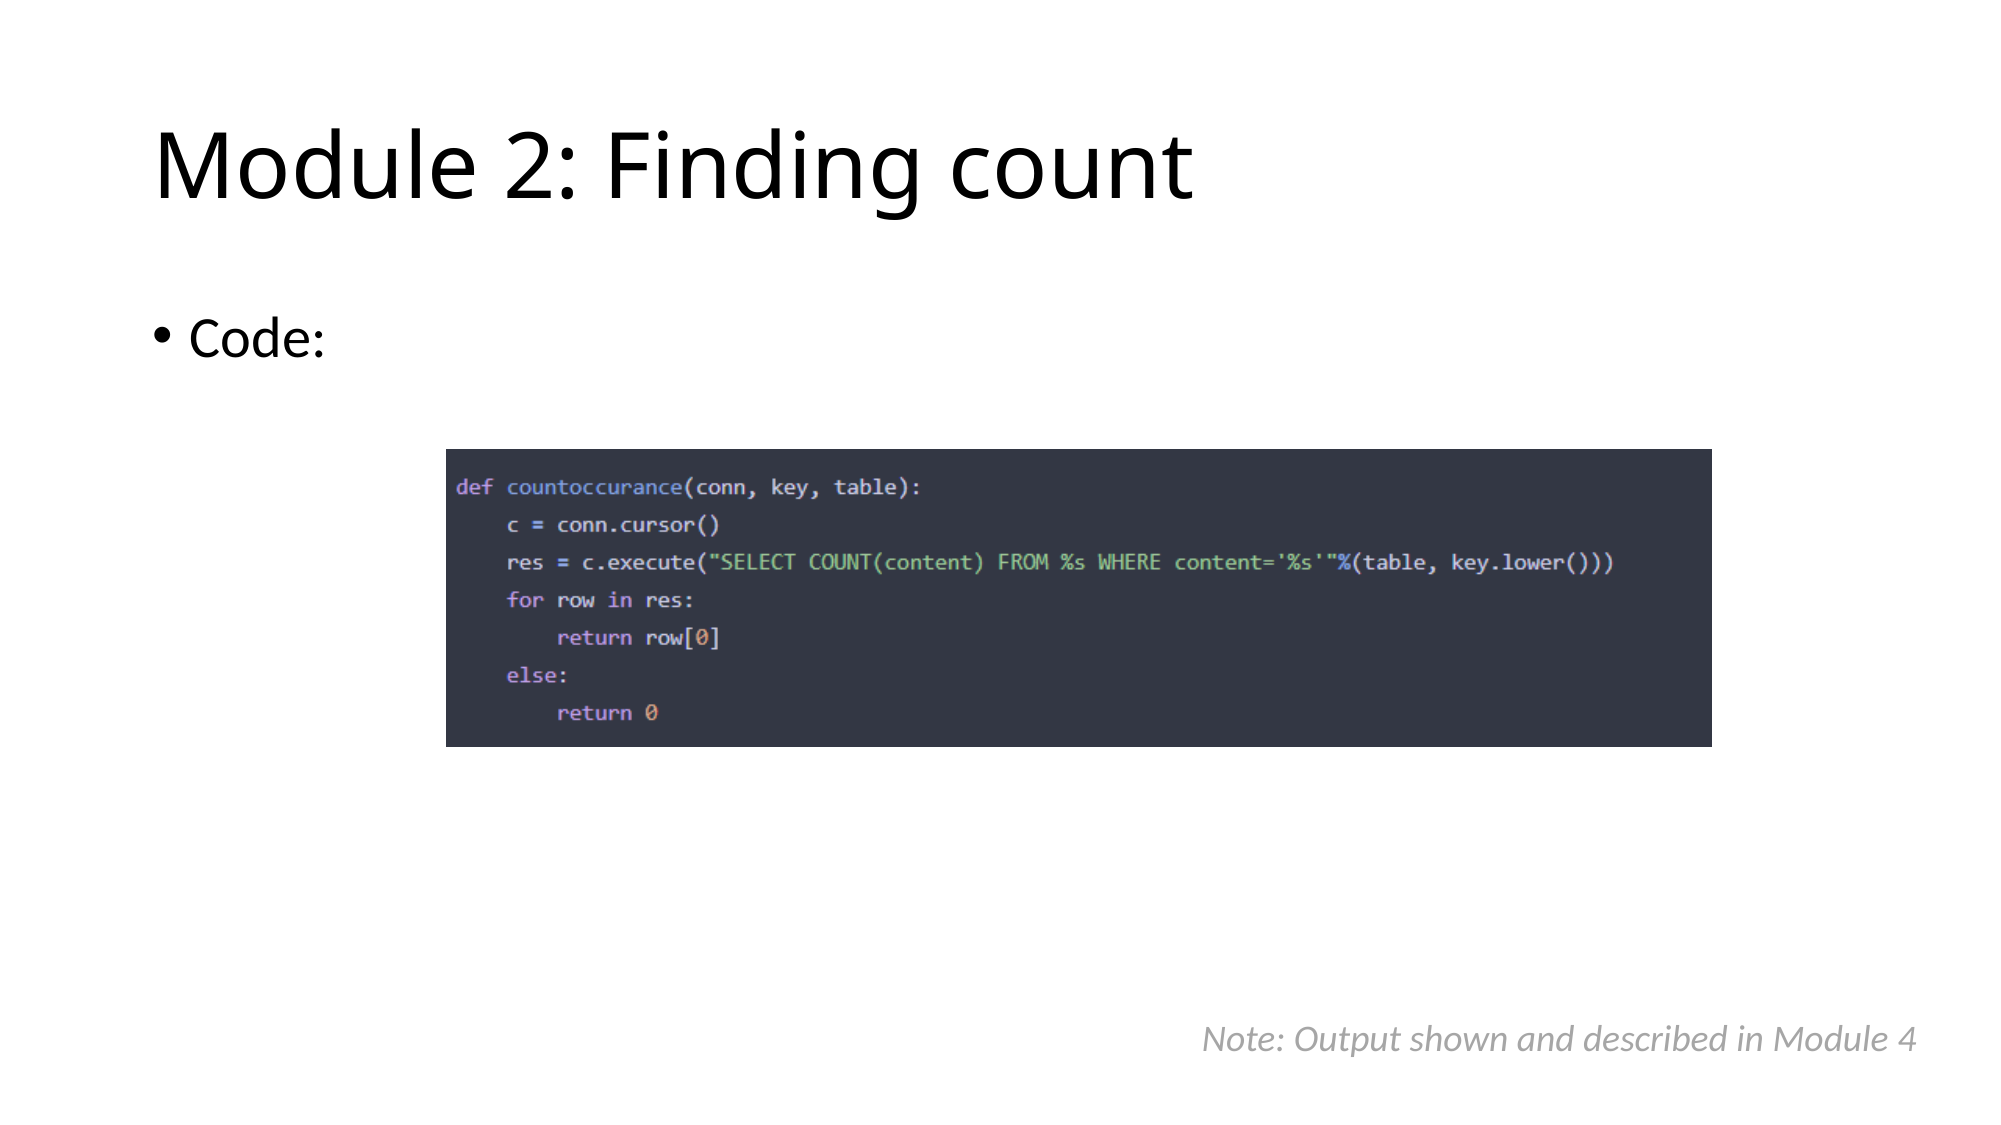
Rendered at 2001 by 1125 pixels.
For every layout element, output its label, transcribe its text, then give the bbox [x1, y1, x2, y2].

picture [446, 449, 1712, 747]
text_box Note: Output shown and described in Module 4 [1187, 1006, 1932, 1066]
list Code: [137, 299, 1863, 1014]
title Module 2: Finding count [137, 59, 1863, 278]
